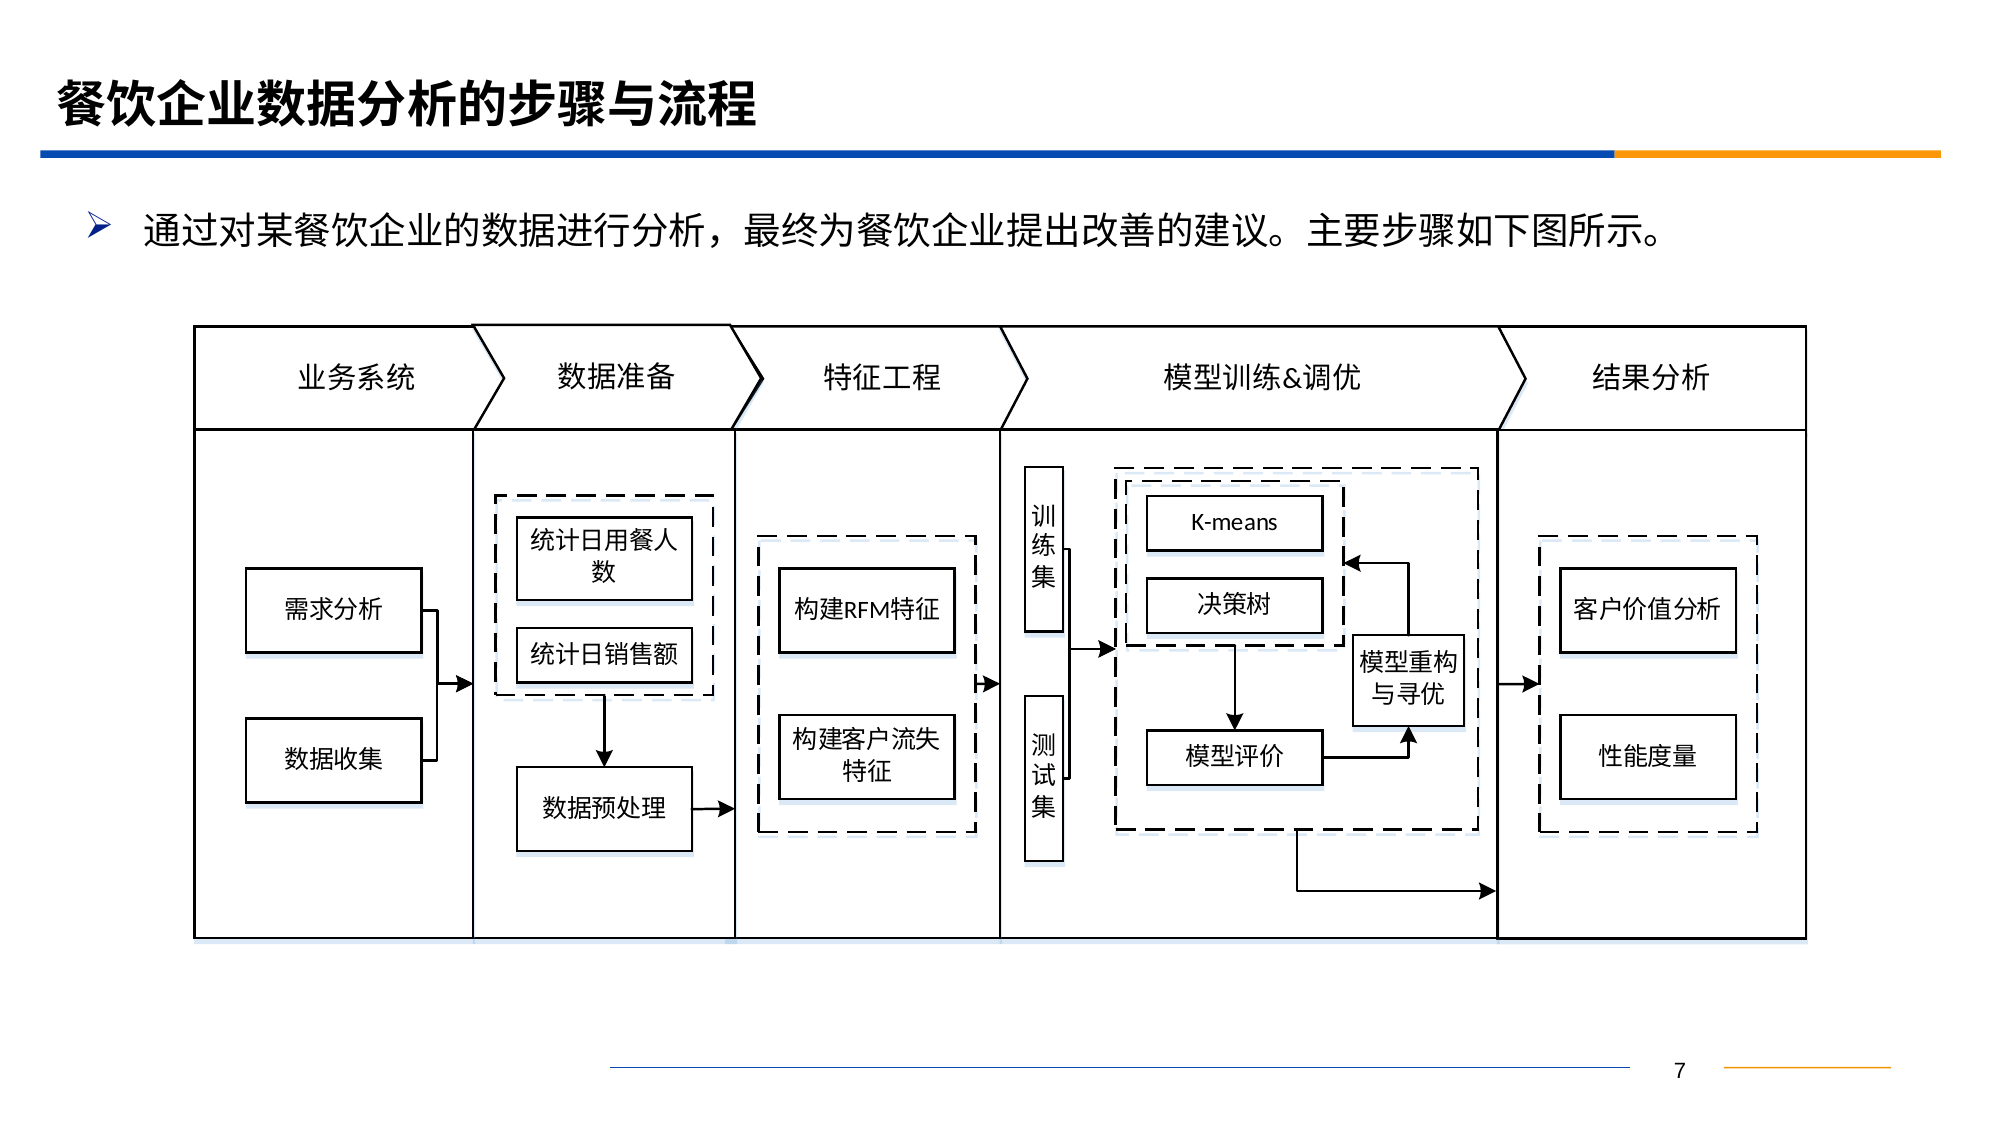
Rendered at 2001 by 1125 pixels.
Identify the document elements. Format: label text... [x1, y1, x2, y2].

title 餐饮企业数据分析的步骤与流程 [41, 58, 1842, 146]
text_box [171, 302, 1828, 965]
list 通过对某餐饮企业的数据进行分析，最终为餐饮企业提出改善的建议。主要步骤如下图所示。 [69, 177, 1842, 278]
